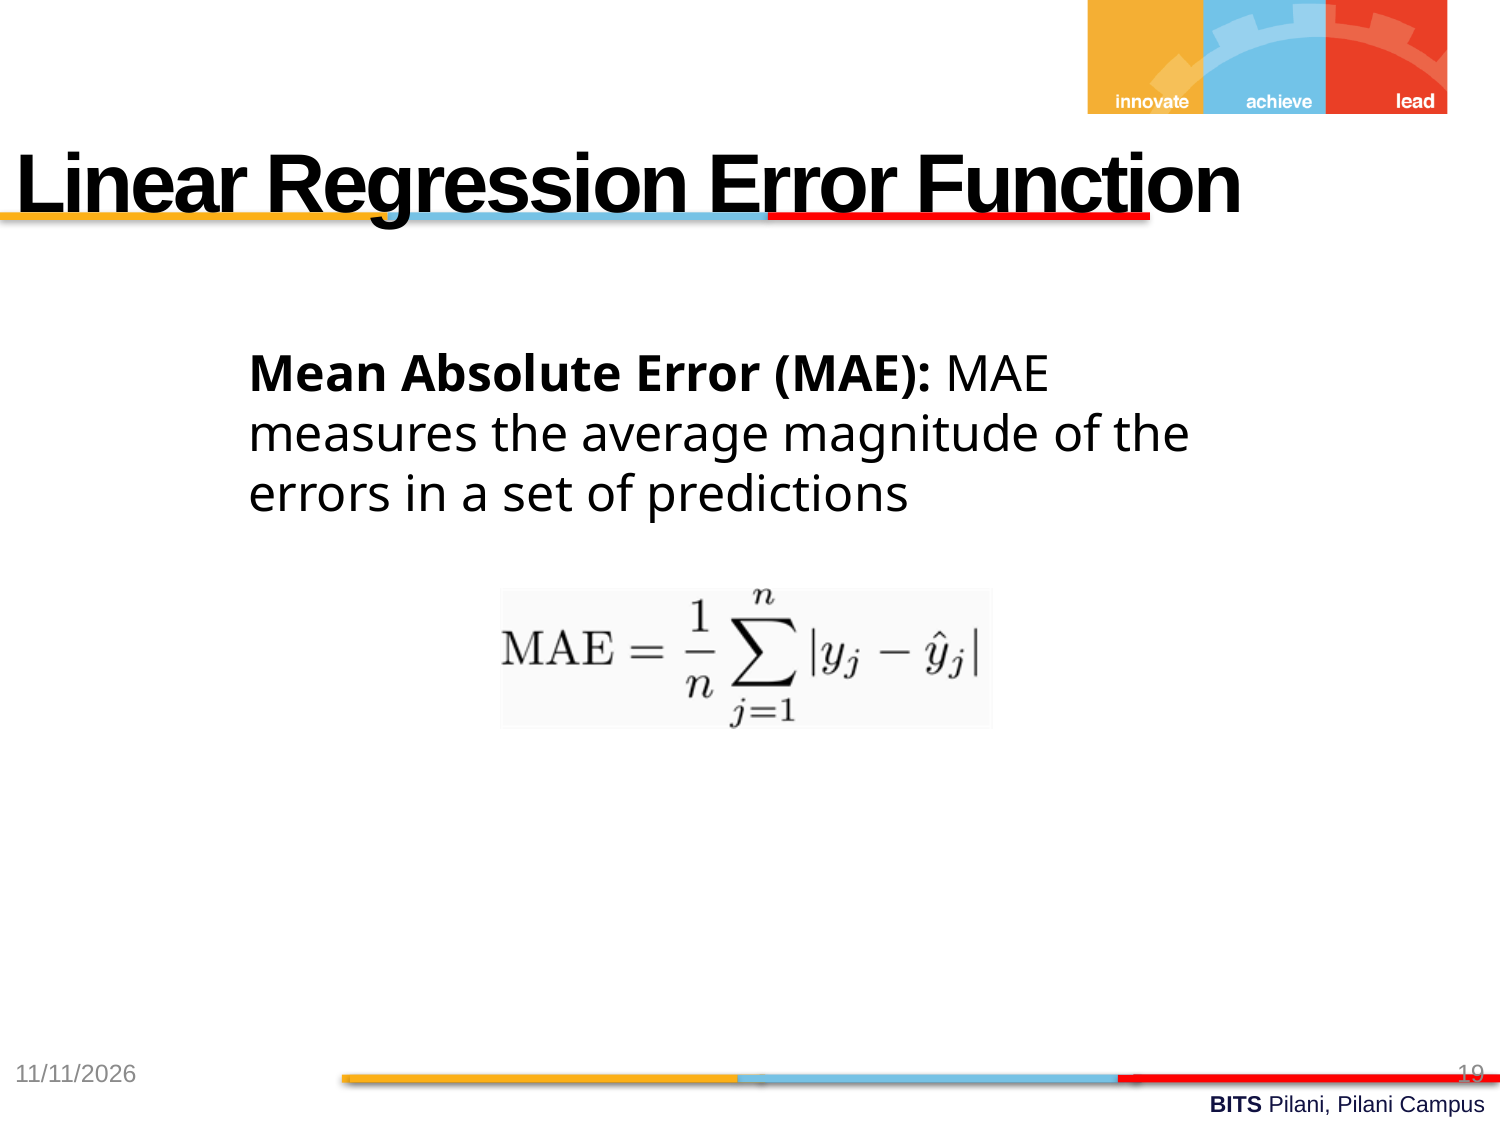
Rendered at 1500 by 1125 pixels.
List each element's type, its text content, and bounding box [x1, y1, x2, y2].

picture [1087, 0, 1448, 114]
picture [499, 587, 993, 729]
title Linear Regression Error Function [0, 85, 1350, 273]
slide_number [0, 1042, 350, 1103]
text_box Mean Absolute Error (MAE): MAE measures the average magnitude of the errors in a set of predictions [233, 334, 1259, 530]
slide_number 19 [1149, 1042, 1500, 1103]
